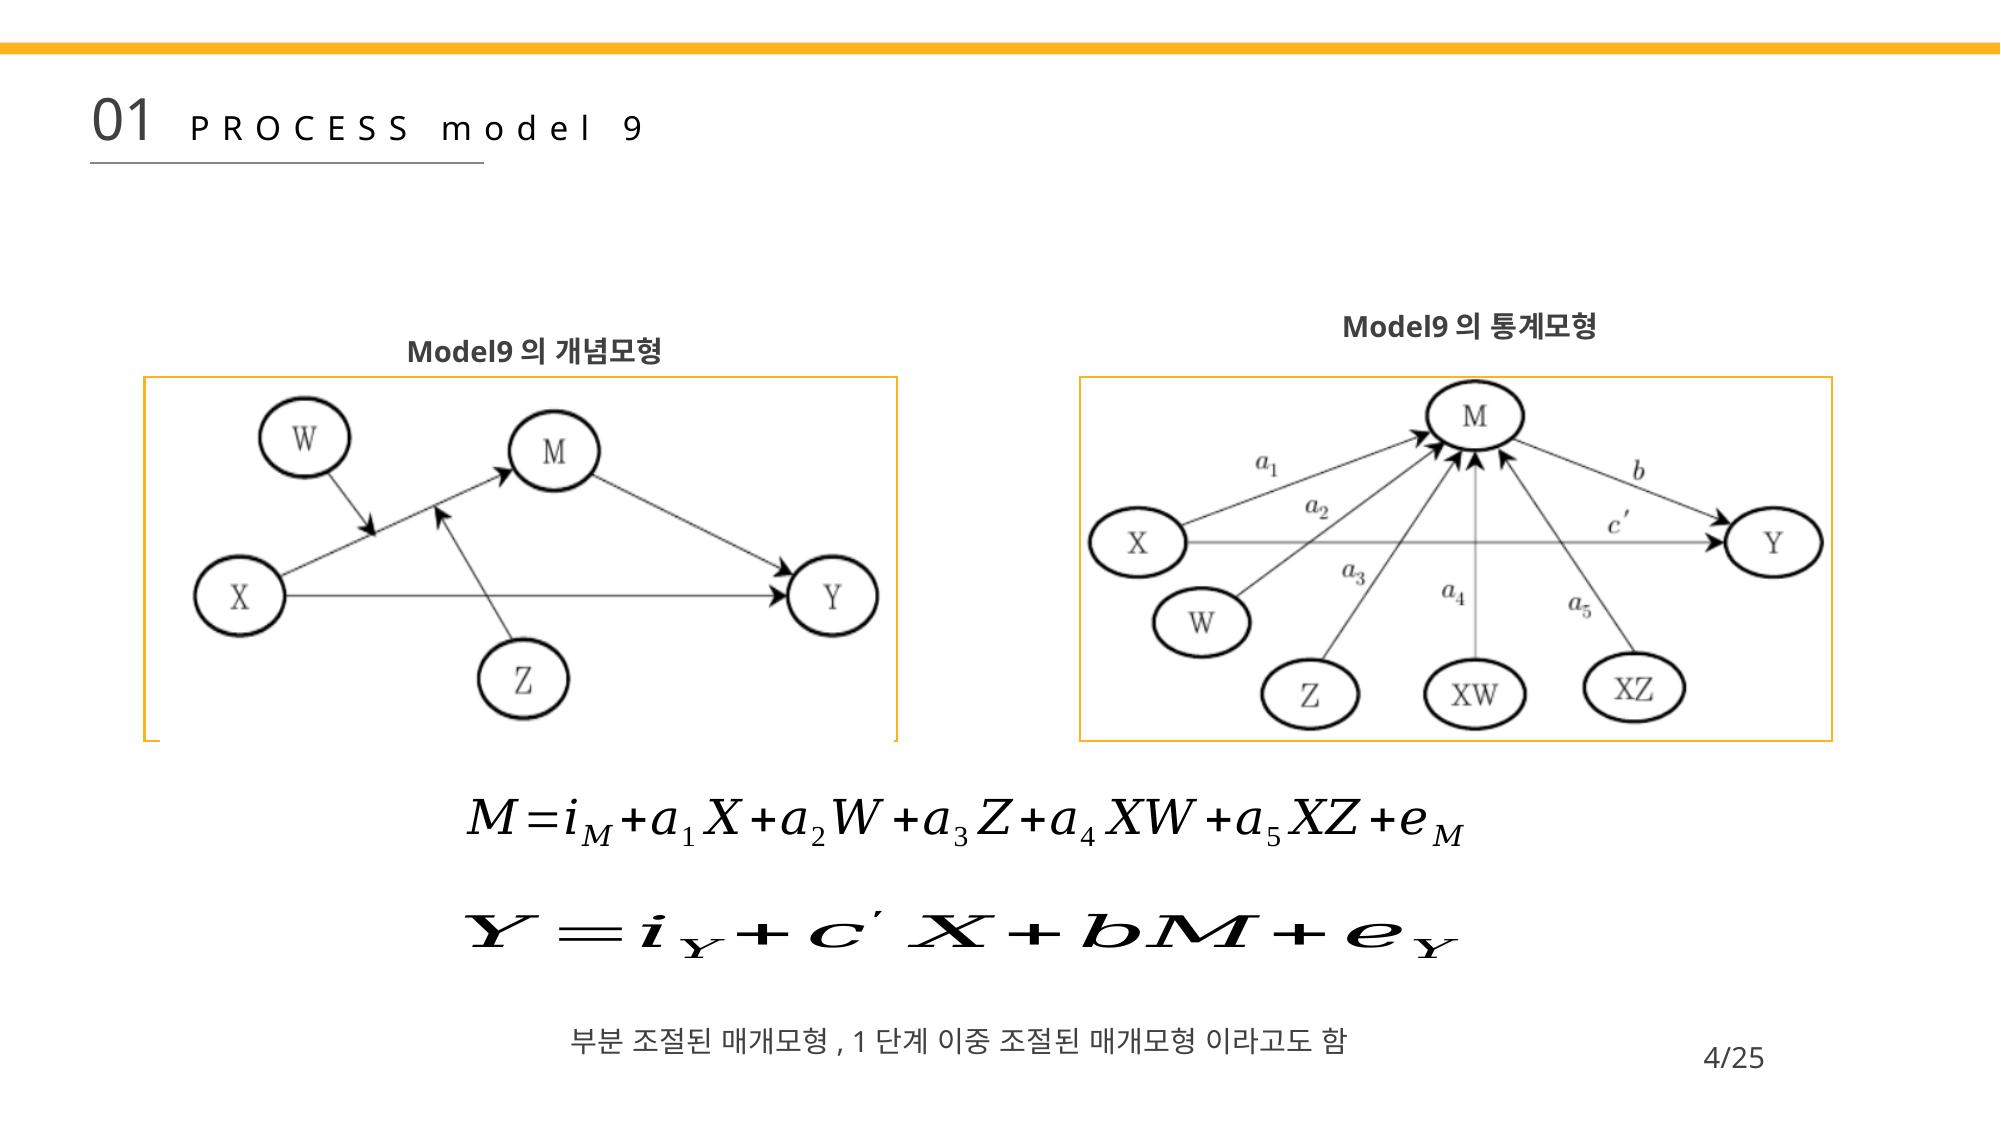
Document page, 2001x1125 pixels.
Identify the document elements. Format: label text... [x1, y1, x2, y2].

text_box 부분 조절된 매개모형, 1단계 이중 조절된 매개모형 이라고도 함 [428, 1015, 1491, 1066]
picture [1053, 363, 1859, 742]
text_box [143, 376, 898, 742]
text_box [0, 42, 2000, 55]
picture [160, 388, 894, 742]
text_box Model9의 개념모형 [362, 325, 708, 376]
text_box 4/25 [1515, 1031, 1953, 1082]
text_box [76, 74, 736, 194]
text_box Model9의 통계모형 [1292, 300, 1649, 351]
